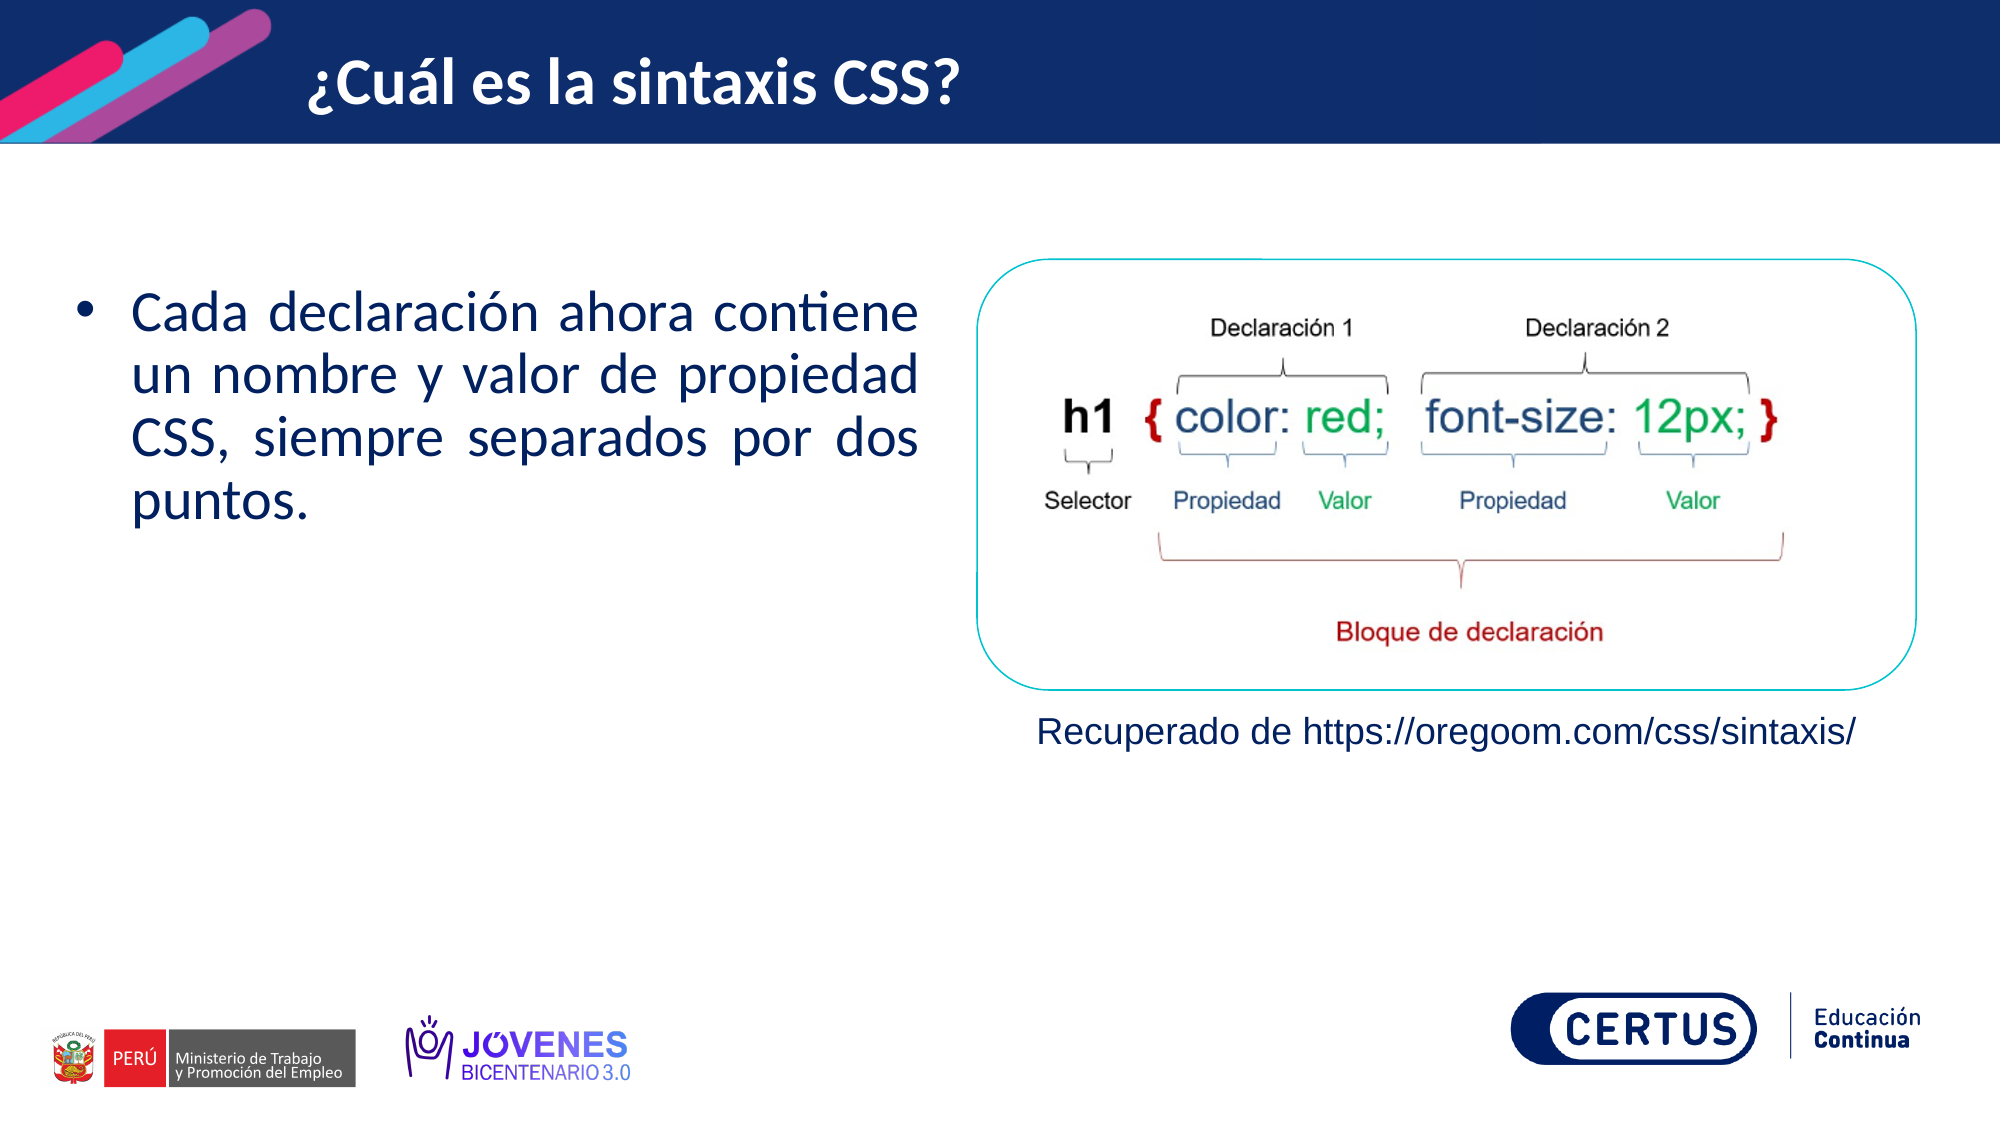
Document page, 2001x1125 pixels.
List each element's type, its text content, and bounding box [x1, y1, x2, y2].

list Cada declaración ahora contiene un nombre y valor de propiedad CSS, siempre separados por dos puntos. [41, 273, 935, 816]
text_box [974, 257, 1919, 693]
picture [1503, 964, 1959, 1103]
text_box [41, 986, 632, 1115]
text_box Recuperado de https://oregoom.com/css/sintaxis/ [1021, 699, 1872, 760]
picture [0, 0, 1541, 144]
title ¿Cuál es la sintaxis CSS? [290, 22, 1901, 144]
picture [1016, 283, 1811, 661]
